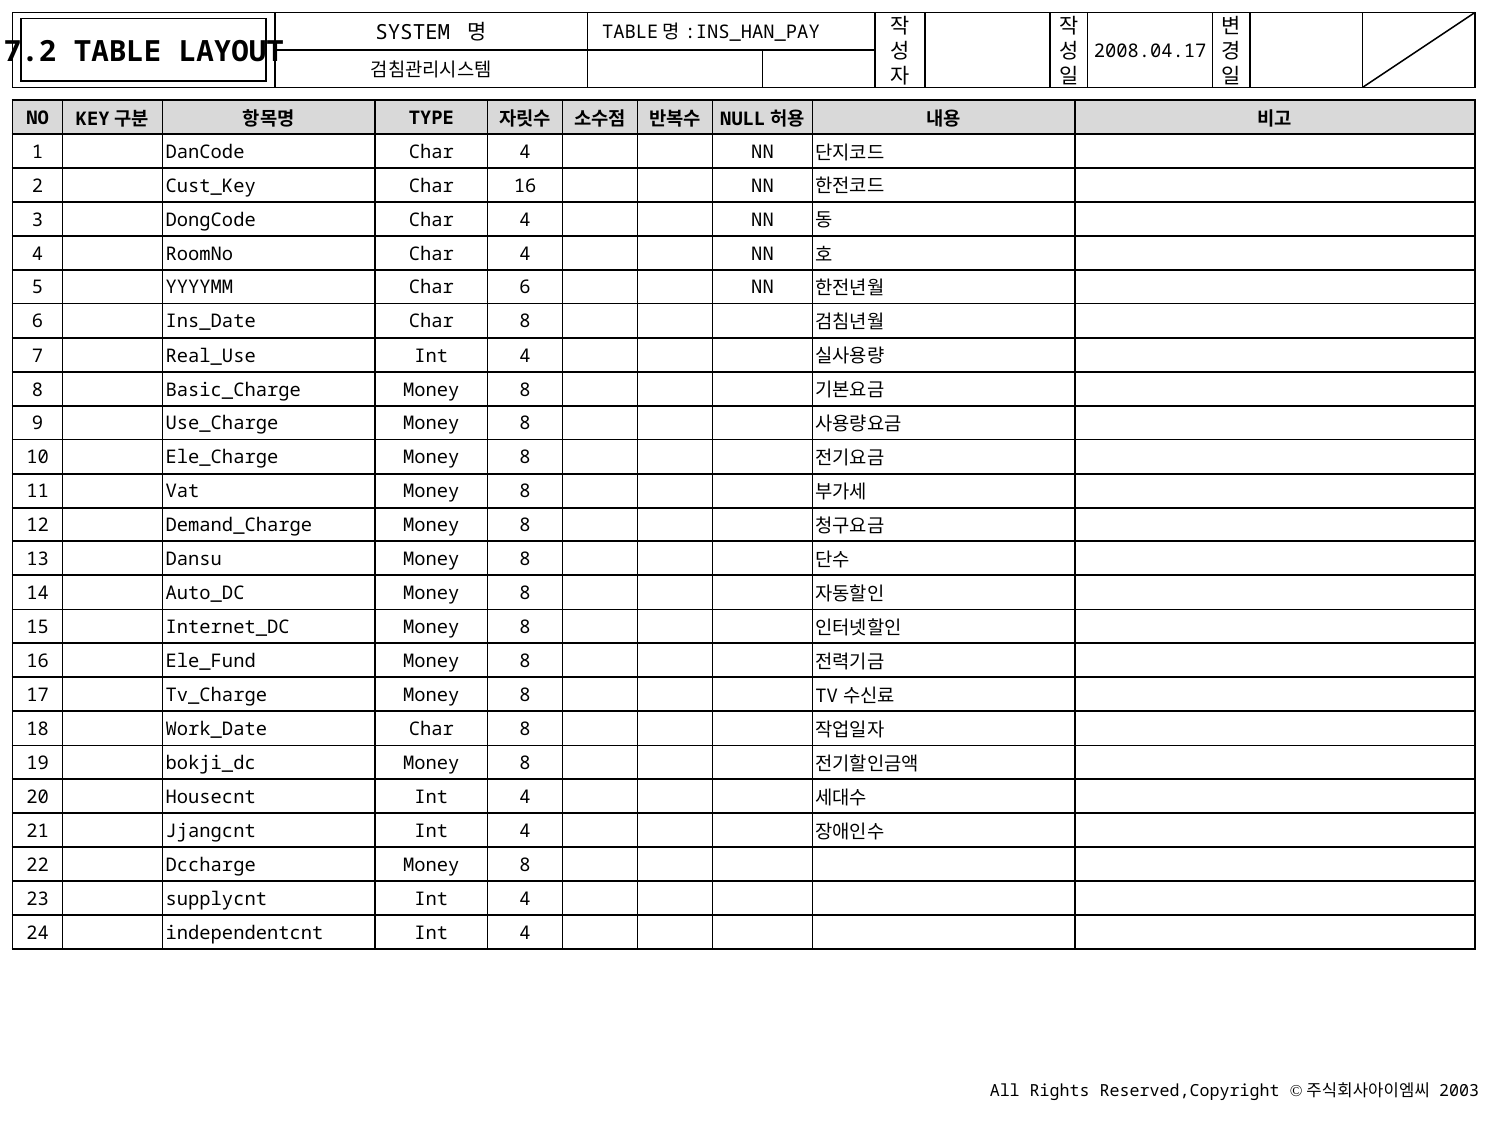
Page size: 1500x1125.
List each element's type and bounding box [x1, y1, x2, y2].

table_cell [1076, 678, 1474, 710]
table_cell [163, 780, 374, 812]
table_cell [13, 407, 62, 439]
table_header [488, 101, 562, 133]
table_cell [63, 169, 162, 201]
table_cell [563, 848, 637, 880]
table_cell [563, 339, 637, 371]
table_cell [376, 882, 487, 914]
table_cell [488, 542, 562, 574]
table_cell [813, 203, 1074, 235]
table_cell [713, 780, 812, 812]
table_cell [488, 644, 562, 676]
table_header [1076, 101, 1474, 133]
table_cell [63, 304, 162, 337]
table_cell [13, 678, 62, 710]
table_cell [63, 271, 162, 303]
table_cell [713, 916, 812, 948]
table_cell [163, 678, 374, 710]
table_cell [63, 712, 162, 745]
table_cell [813, 678, 1074, 710]
table_cell [1076, 135, 1474, 167]
table_cell [63, 203, 162, 235]
table_cell [376, 440, 487, 473]
table_cell [638, 644, 712, 676]
table_cell [63, 373, 162, 405]
table_cell [63, 610, 162, 642]
table_cell [638, 509, 712, 540]
table_cell [563, 712, 637, 745]
table_cell [563, 916, 637, 948]
table_cell [488, 882, 562, 914]
table_cell [638, 576, 712, 609]
table_cell [63, 576, 162, 609]
table_cell [1076, 610, 1474, 642]
table_cell [376, 814, 487, 846]
table_cell [488, 509, 562, 540]
table_cell [638, 678, 712, 710]
table_cell [13, 814, 62, 846]
table_cell [376, 576, 487, 609]
table_cell [563, 509, 637, 540]
table_cell [638, 339, 712, 371]
table_cell [1076, 916, 1474, 948]
table_cell [63, 882, 162, 914]
table_cell [488, 304, 562, 337]
table_cell [713, 475, 812, 507]
table_cell [713, 509, 812, 540]
table_cell [1076, 509, 1474, 540]
table_cell [563, 237, 637, 269]
table_cell [1076, 339, 1474, 371]
table_cell [163, 339, 374, 371]
table_cell [813, 610, 1074, 642]
table_cell [163, 440, 374, 473]
table_cell [163, 135, 374, 167]
table_cell [1076, 475, 1474, 507]
table_cell [813, 644, 1074, 676]
table_cell [376, 373, 487, 405]
table_cell [376, 848, 487, 880]
table_cell [488, 814, 562, 846]
table_cell [13, 746, 62, 778]
table_header [163, 101, 374, 133]
table_cell [13, 271, 62, 303]
table_cell [63, 848, 162, 880]
table_cell [488, 135, 562, 167]
table_cell [376, 407, 487, 439]
table_header [13, 101, 62, 133]
table_cell [63, 475, 162, 507]
table_cell [13, 440, 62, 473]
table_cell [163, 203, 374, 235]
table_cell [813, 882, 1074, 914]
table_cell [488, 339, 562, 371]
table_cell [563, 678, 637, 710]
table_cell [13, 712, 62, 745]
table_cell [63, 814, 162, 846]
table_cell [713, 746, 812, 778]
table_cell [163, 373, 374, 405]
table_cell [376, 237, 487, 269]
table_cell [813, 440, 1074, 473]
table_cell [163, 848, 374, 880]
table_cell [163, 916, 374, 948]
table_cell [713, 610, 812, 642]
table_cell [563, 542, 637, 574]
table_cell [488, 712, 562, 745]
table_cell [163, 576, 374, 609]
table_cell [376, 780, 487, 812]
table_cell [713, 712, 812, 745]
table_cell [563, 373, 637, 405]
table_cell [713, 135, 812, 167]
table_cell [813, 746, 1074, 778]
table_cell [713, 576, 812, 609]
table_cell [376, 712, 487, 745]
table_cell [376, 203, 487, 235]
table_cell [376, 475, 487, 507]
table_cell [563, 135, 637, 167]
table_cell [813, 339, 1074, 371]
table_cell [376, 678, 487, 710]
table_cell [563, 576, 637, 609]
table_cell [63, 746, 162, 778]
table_cell [163, 169, 374, 201]
table_cell [13, 509, 62, 540]
table_cell [13, 916, 62, 948]
table_cell [1076, 440, 1474, 473]
table_cell [713, 373, 812, 405]
table_cell [488, 407, 562, 439]
table_cell [488, 576, 562, 609]
table_header [713, 101, 812, 133]
table_cell [13, 169, 62, 201]
table_header [563, 101, 637, 133]
table_cell [376, 169, 487, 201]
table_cell [638, 780, 712, 812]
table_cell [813, 542, 1074, 574]
table_cell [813, 712, 1074, 745]
table_header [638, 101, 712, 133]
table_cell [163, 644, 374, 676]
table_cell [563, 746, 637, 778]
table_cell [488, 848, 562, 880]
table_cell [63, 509, 162, 540]
table_cell [713, 271, 812, 303]
table_cell [563, 610, 637, 642]
table_cell [638, 373, 712, 405]
table_cell [563, 271, 637, 303]
table_cell [713, 678, 812, 710]
table_cell [488, 610, 562, 642]
table_cell [488, 746, 562, 778]
table_cell [163, 610, 374, 642]
table_cell [63, 644, 162, 676]
table_cell [376, 542, 487, 574]
table_cell [638, 475, 712, 507]
table_cell [713, 542, 812, 574]
table_cell [13, 542, 62, 574]
table_cell [638, 203, 712, 235]
table_cell [63, 916, 162, 948]
table_cell [713, 848, 812, 880]
table_cell [13, 644, 62, 676]
table_cell [1076, 542, 1474, 574]
table_header [813, 101, 1074, 133]
table_cell [13, 304, 62, 337]
table_cell [638, 882, 712, 914]
table_cell [563, 780, 637, 812]
table_cell [813, 135, 1074, 167]
table_cell [813, 780, 1074, 812]
table_cell [376, 916, 487, 948]
table_cell [63, 542, 162, 574]
table_cell [488, 373, 562, 405]
table_cell [488, 780, 562, 812]
table_cell [488, 678, 562, 710]
table_cell [638, 407, 712, 439]
table_cell [488, 237, 562, 269]
table_cell [1076, 237, 1474, 269]
table_cell [1076, 780, 1474, 812]
table_cell [1076, 576, 1474, 609]
table_cell [1076, 814, 1474, 846]
table_cell [163, 882, 374, 914]
table_cell [1076, 746, 1474, 778]
table_cell [63, 135, 162, 167]
table_cell [63, 237, 162, 269]
table_cell [813, 169, 1074, 201]
table_cell [1076, 644, 1474, 676]
table_cell [376, 339, 487, 371]
table_cell [563, 644, 637, 676]
table_cell [813, 475, 1074, 507]
table_header [63, 101, 162, 133]
table_cell [13, 576, 62, 609]
table_cell [376, 135, 487, 167]
table_cell [638, 440, 712, 473]
table_cell [638, 135, 712, 167]
table_cell [13, 882, 62, 914]
table_cell [488, 916, 562, 948]
table_cell [488, 475, 562, 507]
table_cell [638, 169, 712, 201]
table_cell [13, 475, 62, 507]
table_cell [13, 135, 62, 167]
table_cell [376, 746, 487, 778]
table_cell [163, 509, 374, 540]
table_cell [563, 475, 637, 507]
table_cell [713, 882, 812, 914]
table_cell [1076, 169, 1474, 201]
table_cell [163, 237, 374, 269]
table_cell [813, 373, 1074, 405]
table_cell [163, 542, 374, 574]
table_cell [713, 339, 812, 371]
table_cell [163, 712, 374, 745]
table_cell [638, 712, 712, 745]
table_cell [376, 644, 487, 676]
table_cell [13, 610, 62, 642]
table_cell [813, 407, 1074, 439]
table_cell [488, 169, 562, 201]
table_cell [563, 882, 637, 914]
table_cell [163, 475, 374, 507]
table_cell [1076, 712, 1474, 745]
table_cell [713, 169, 812, 201]
table_cell [813, 916, 1074, 948]
table_cell [63, 407, 162, 439]
table_cell [563, 169, 637, 201]
table_cell [813, 814, 1074, 846]
table_cell [13, 203, 62, 235]
table_cell [376, 304, 487, 337]
table_cell [638, 304, 712, 337]
table_cell [376, 509, 487, 540]
table_cell [713, 814, 812, 846]
table_cell [813, 509, 1074, 540]
table_cell [563, 440, 637, 473]
table_cell [713, 644, 812, 676]
table_cell [713, 407, 812, 439]
table_cell [1076, 407, 1474, 439]
table_cell [638, 237, 712, 269]
table_cell [163, 271, 374, 303]
table_cell [1076, 203, 1474, 235]
table_cell [813, 271, 1074, 303]
text_box [24, 12, 263, 88]
table_cell [638, 746, 712, 778]
table_cell [713, 304, 812, 337]
table_cell [1076, 304, 1474, 337]
table_cell [1076, 848, 1474, 880]
table_cell [563, 203, 637, 235]
table_cell [638, 271, 712, 303]
table_cell [163, 814, 374, 846]
table_cell [563, 304, 637, 337]
table_cell [563, 814, 637, 846]
table_cell [488, 271, 562, 303]
table_cell [638, 916, 712, 948]
table_cell [1076, 882, 1474, 914]
table_cell [13, 373, 62, 405]
table_cell [63, 440, 162, 473]
table_cell [163, 407, 374, 439]
table_header [376, 101, 487, 133]
table_cell [63, 339, 162, 371]
table_cell [13, 780, 62, 812]
text_box [587, 12, 875, 50]
table_cell [638, 848, 712, 880]
table_cell [13, 848, 62, 880]
table_cell [713, 237, 812, 269]
table_cell [1076, 271, 1474, 303]
table_cell [63, 678, 162, 710]
table_cell [813, 237, 1074, 269]
table_cell [638, 610, 712, 642]
table_cell [713, 203, 812, 235]
table_cell [563, 407, 637, 439]
table_cell [376, 610, 487, 642]
table_cell [488, 203, 562, 235]
table_cell [713, 440, 812, 473]
table_cell [63, 780, 162, 812]
table_cell [813, 576, 1074, 609]
table_cell [13, 339, 62, 371]
table_cell [163, 746, 374, 778]
table_cell [813, 848, 1074, 880]
table_cell [163, 304, 374, 337]
table_cell [638, 542, 712, 574]
table_cell [488, 440, 562, 473]
table_cell [638, 814, 712, 846]
table_cell [1076, 373, 1474, 405]
table_cell [813, 304, 1074, 337]
table_cell [13, 237, 62, 269]
table_cell [376, 271, 487, 303]
